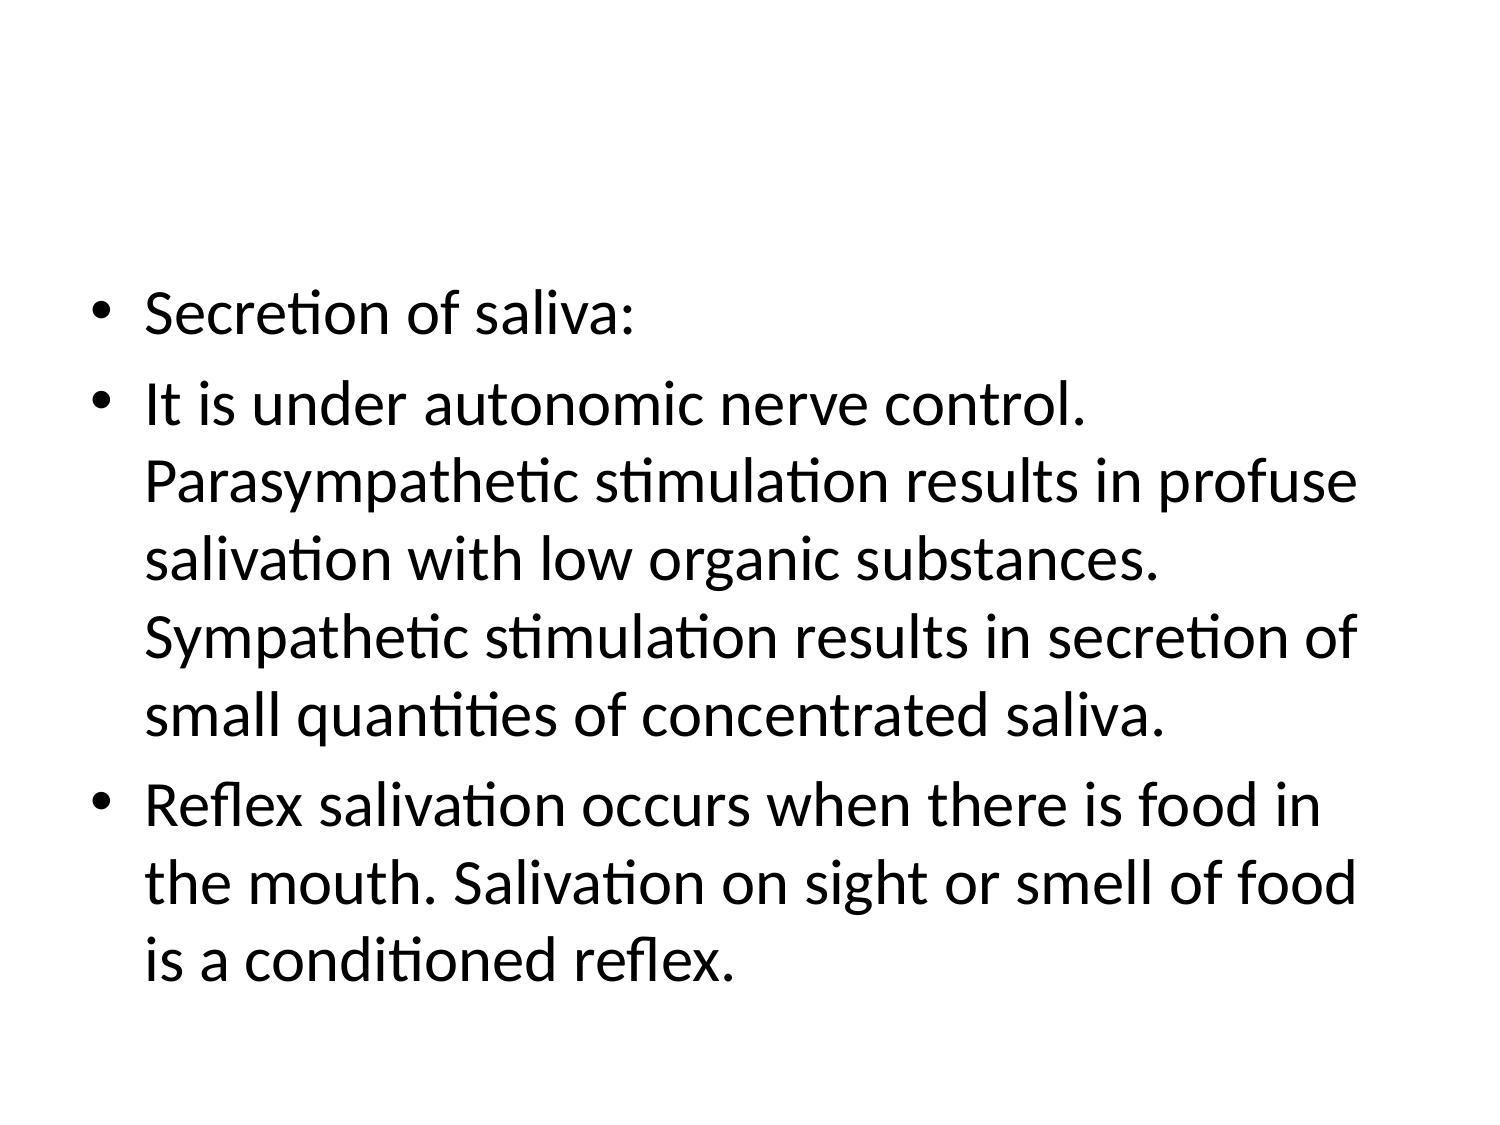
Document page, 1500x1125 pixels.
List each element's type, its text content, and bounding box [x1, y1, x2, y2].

list Secretion of saliva: It is under autonomic nerve control. Parasympathetic stimulation results in profuse salivation with low organic substances. Sympathetic stimulation results in secretion of small quantities of concentrated saliva. Reflex salivation occurs when there is food in the mouth. Salivation on sight or smell of food is a conditioned reflex. [75, 262, 1425, 1005]
